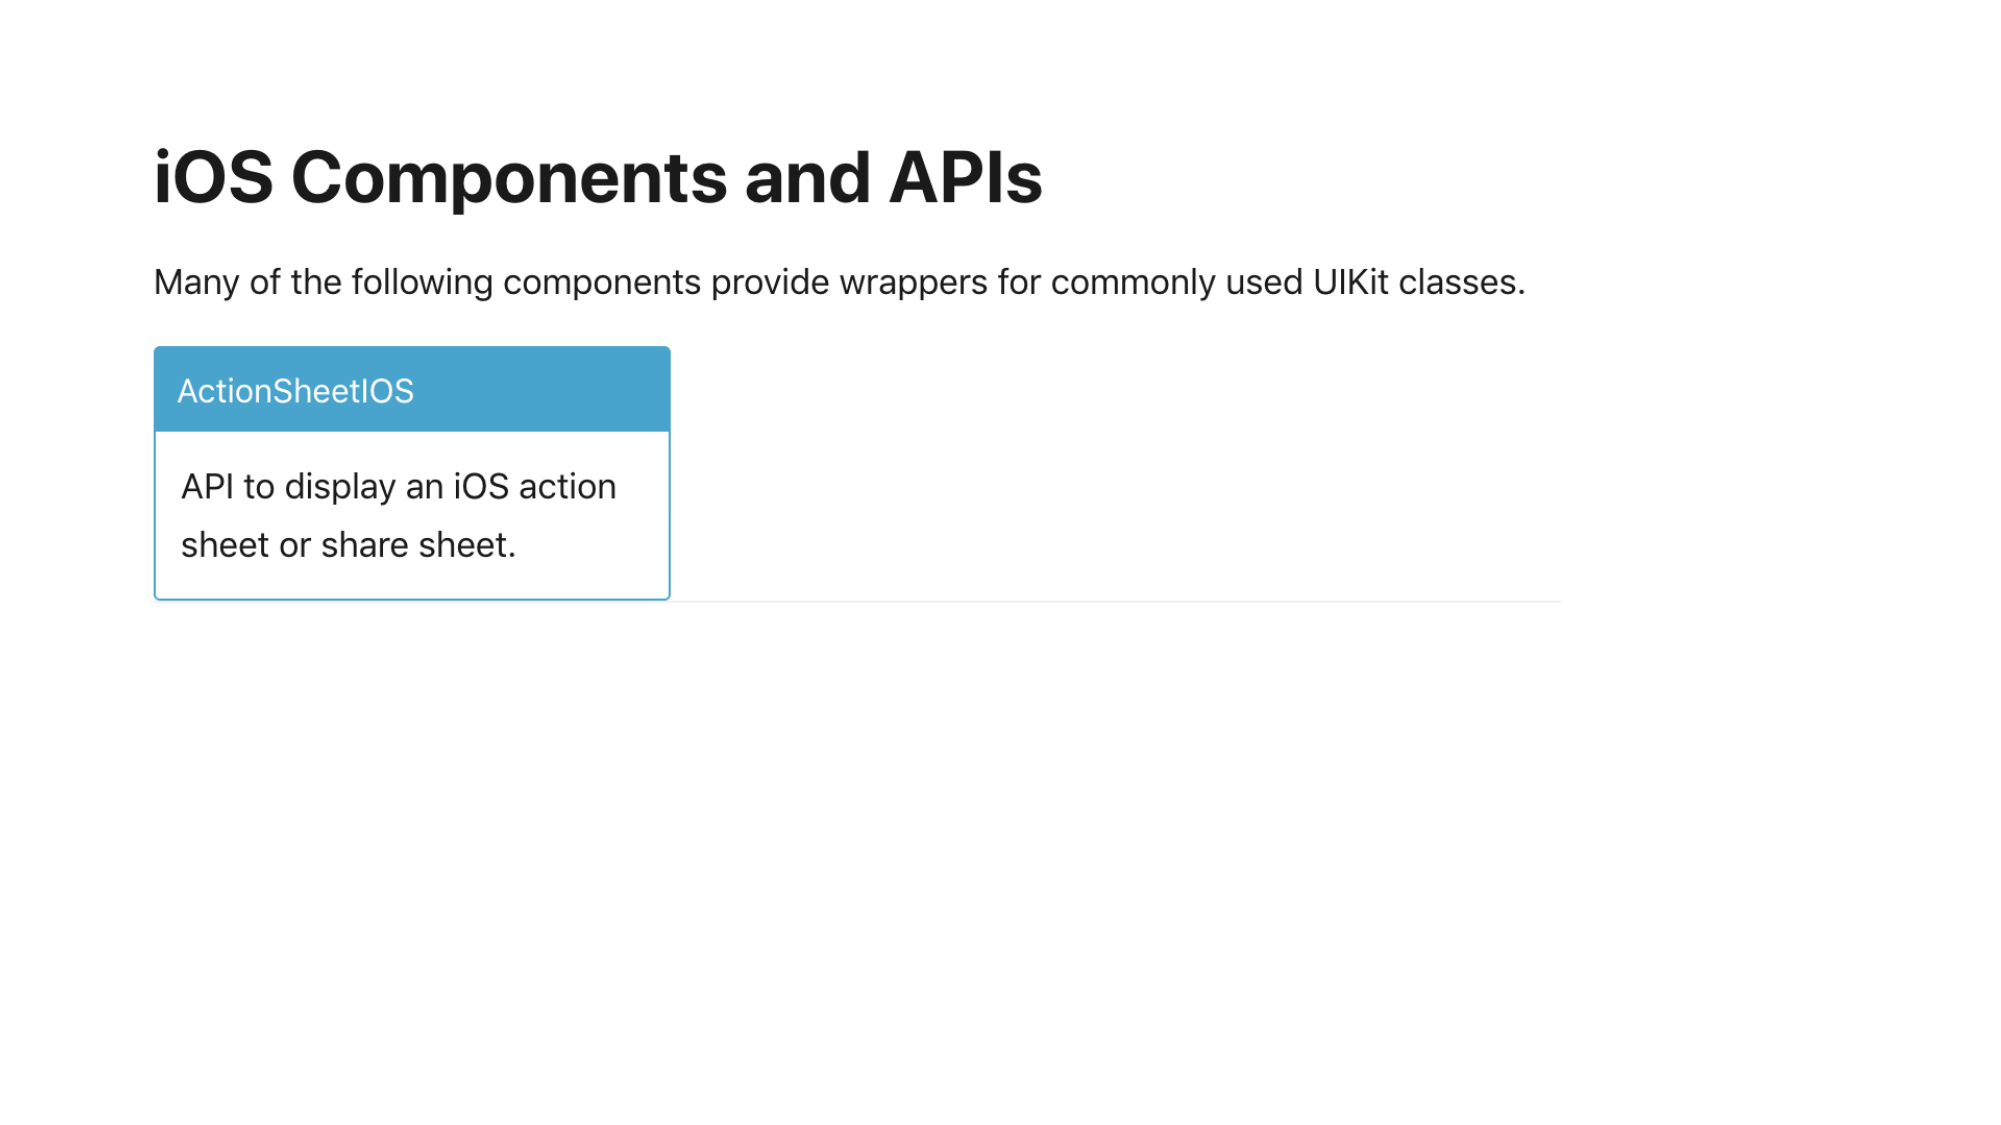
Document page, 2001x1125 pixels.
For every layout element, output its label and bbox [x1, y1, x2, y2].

picture [137, 125, 1561, 657]
